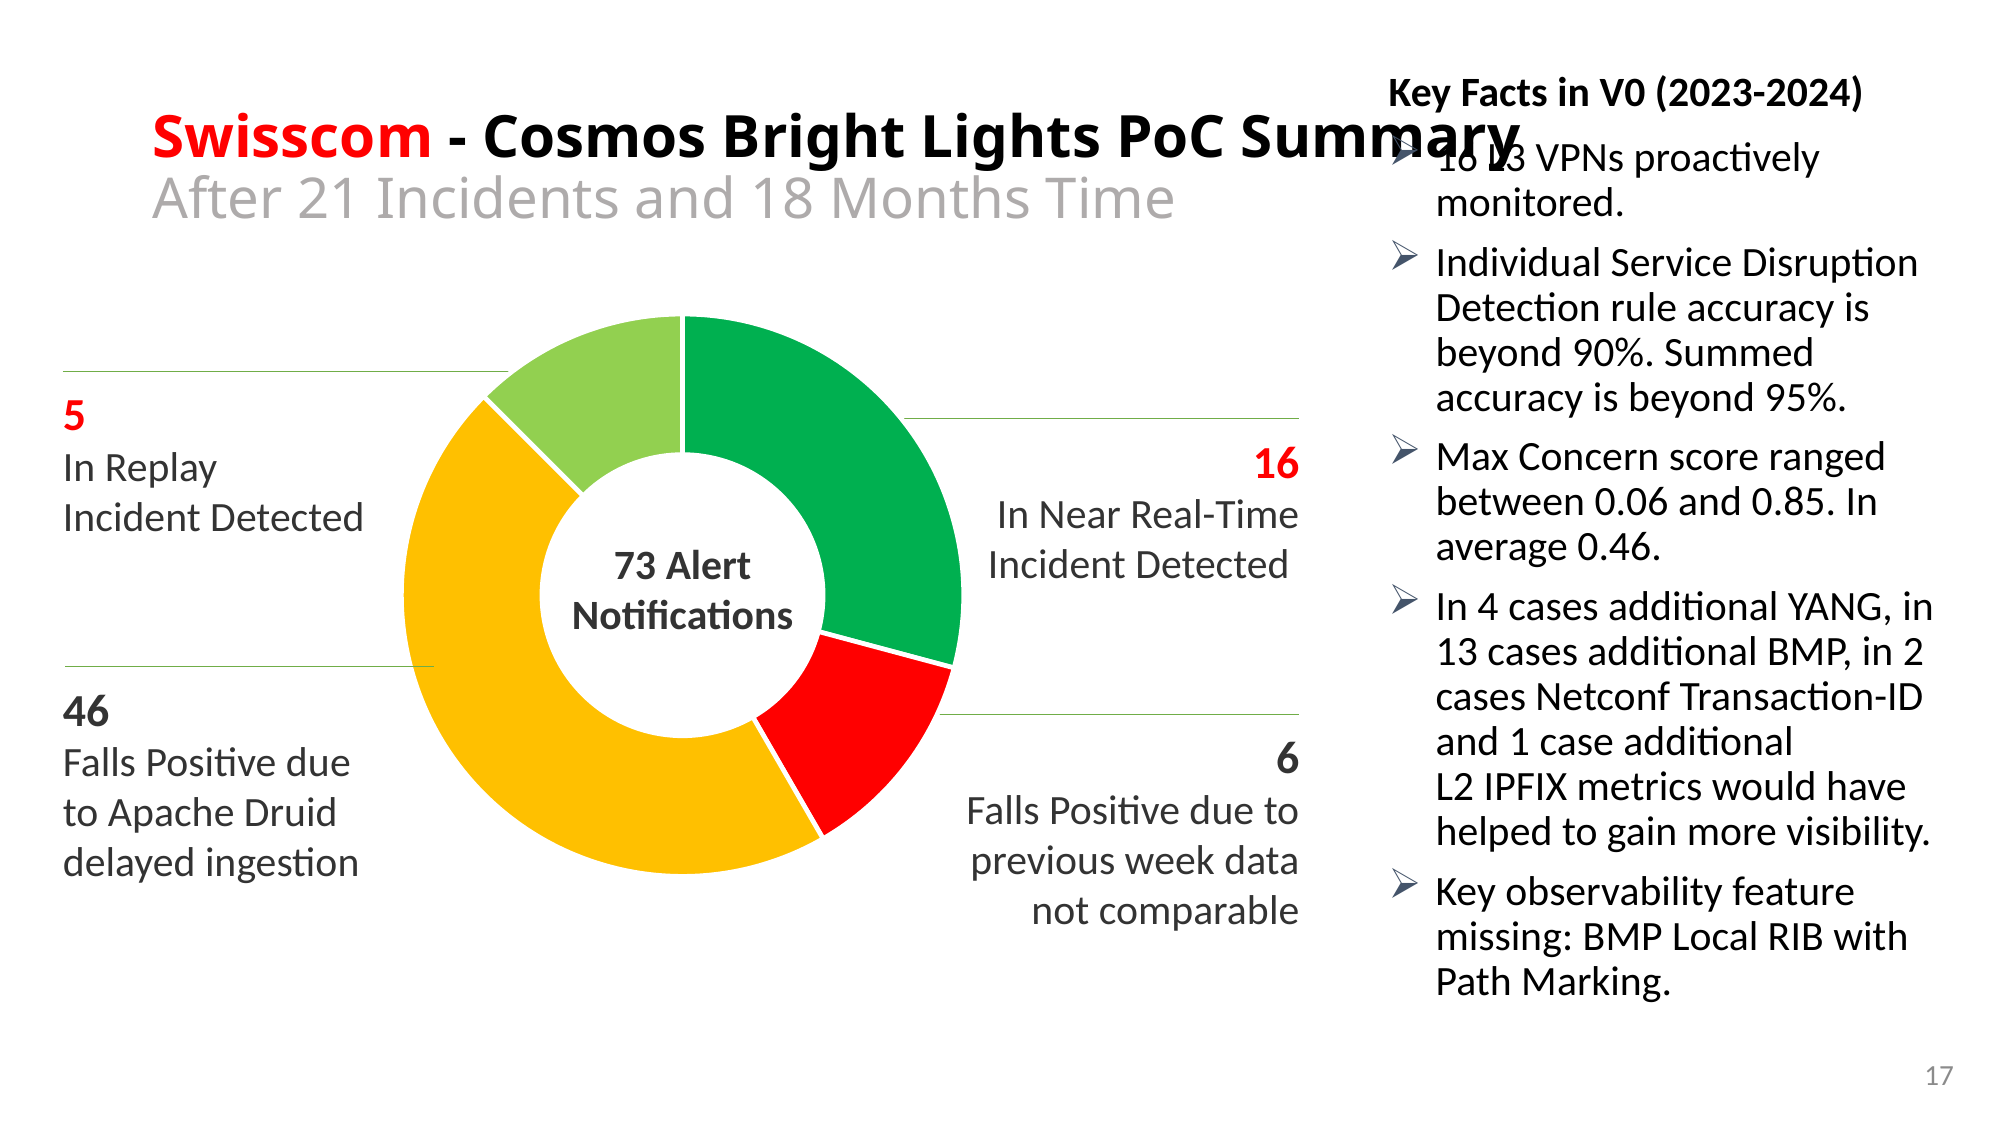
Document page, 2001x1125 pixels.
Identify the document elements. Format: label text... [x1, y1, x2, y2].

text_box 5 In Replay Incident Detected [62, 372, 382, 554]
title Swisscom - Cosmos Bright Lights PoC Summary After 21 Incidents and 18 Months Time [137, 59, 1388, 278]
chart [382, 198, 984, 992]
slide_number 17 [1900, 1043, 1969, 1104]
text_box 46 Falls Positive due to Apache Druid delayed ingestion [62, 666, 382, 849]
text_box Key Facts in V0 (2023-2024) 16 L3 VPNs proactively monitored. Individual Service Disruption Detection rule accuracy is beyond 90%. Summed accuracy is beyond 95%. Max Concern score ranged between 0.06 and 0.85. In average 0.46. In 4 cases additional YANG, in 13 cases additional BMP, in 2 cases Netconf Transaction-ID and 1 case additional L2 IPFIX metrics would have helped to gain more visibility. Key observability feature missing: BMP Local RIB with Path Marking. [1388, 59, 1937, 805]
text_box 6 Falls Positive due to previous week data not comparable [984, 715, 1300, 896]
text_box 16 In Near Real-Time Incident Detected [984, 419, 1300, 601]
